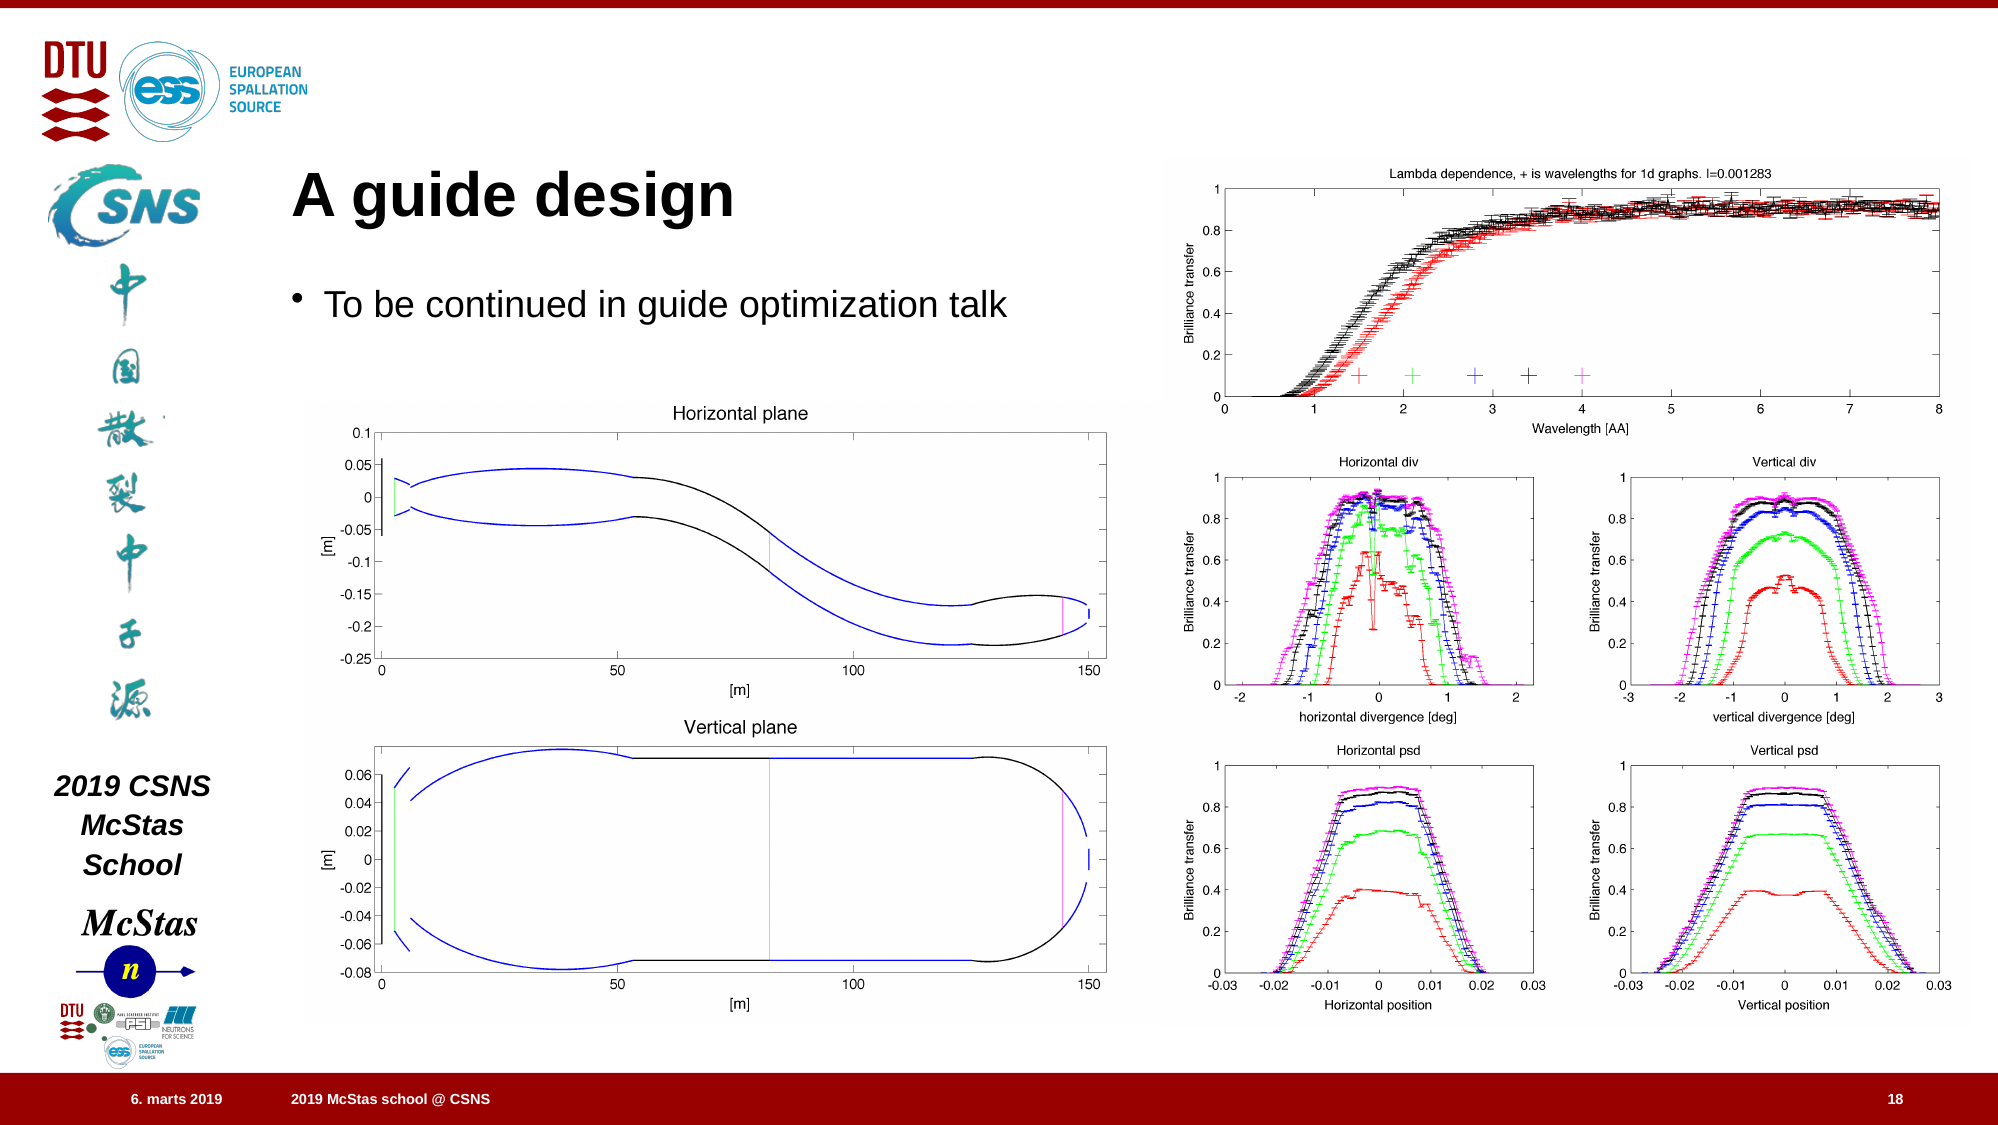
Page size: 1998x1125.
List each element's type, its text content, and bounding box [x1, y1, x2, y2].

title A guide design [290, 69, 1909, 230]
picture [119, 41, 307, 142]
picture [86, 1003, 197, 1069]
picture [304, 157, 1970, 1026]
picture [48, 162, 209, 744]
picture [59, 908, 213, 999]
slide_number 18 [1886, 1088, 1909, 1110]
list To be continued in guide optimization talk [290, 279, 1150, 1027]
picture [116, 1013, 160, 1030]
